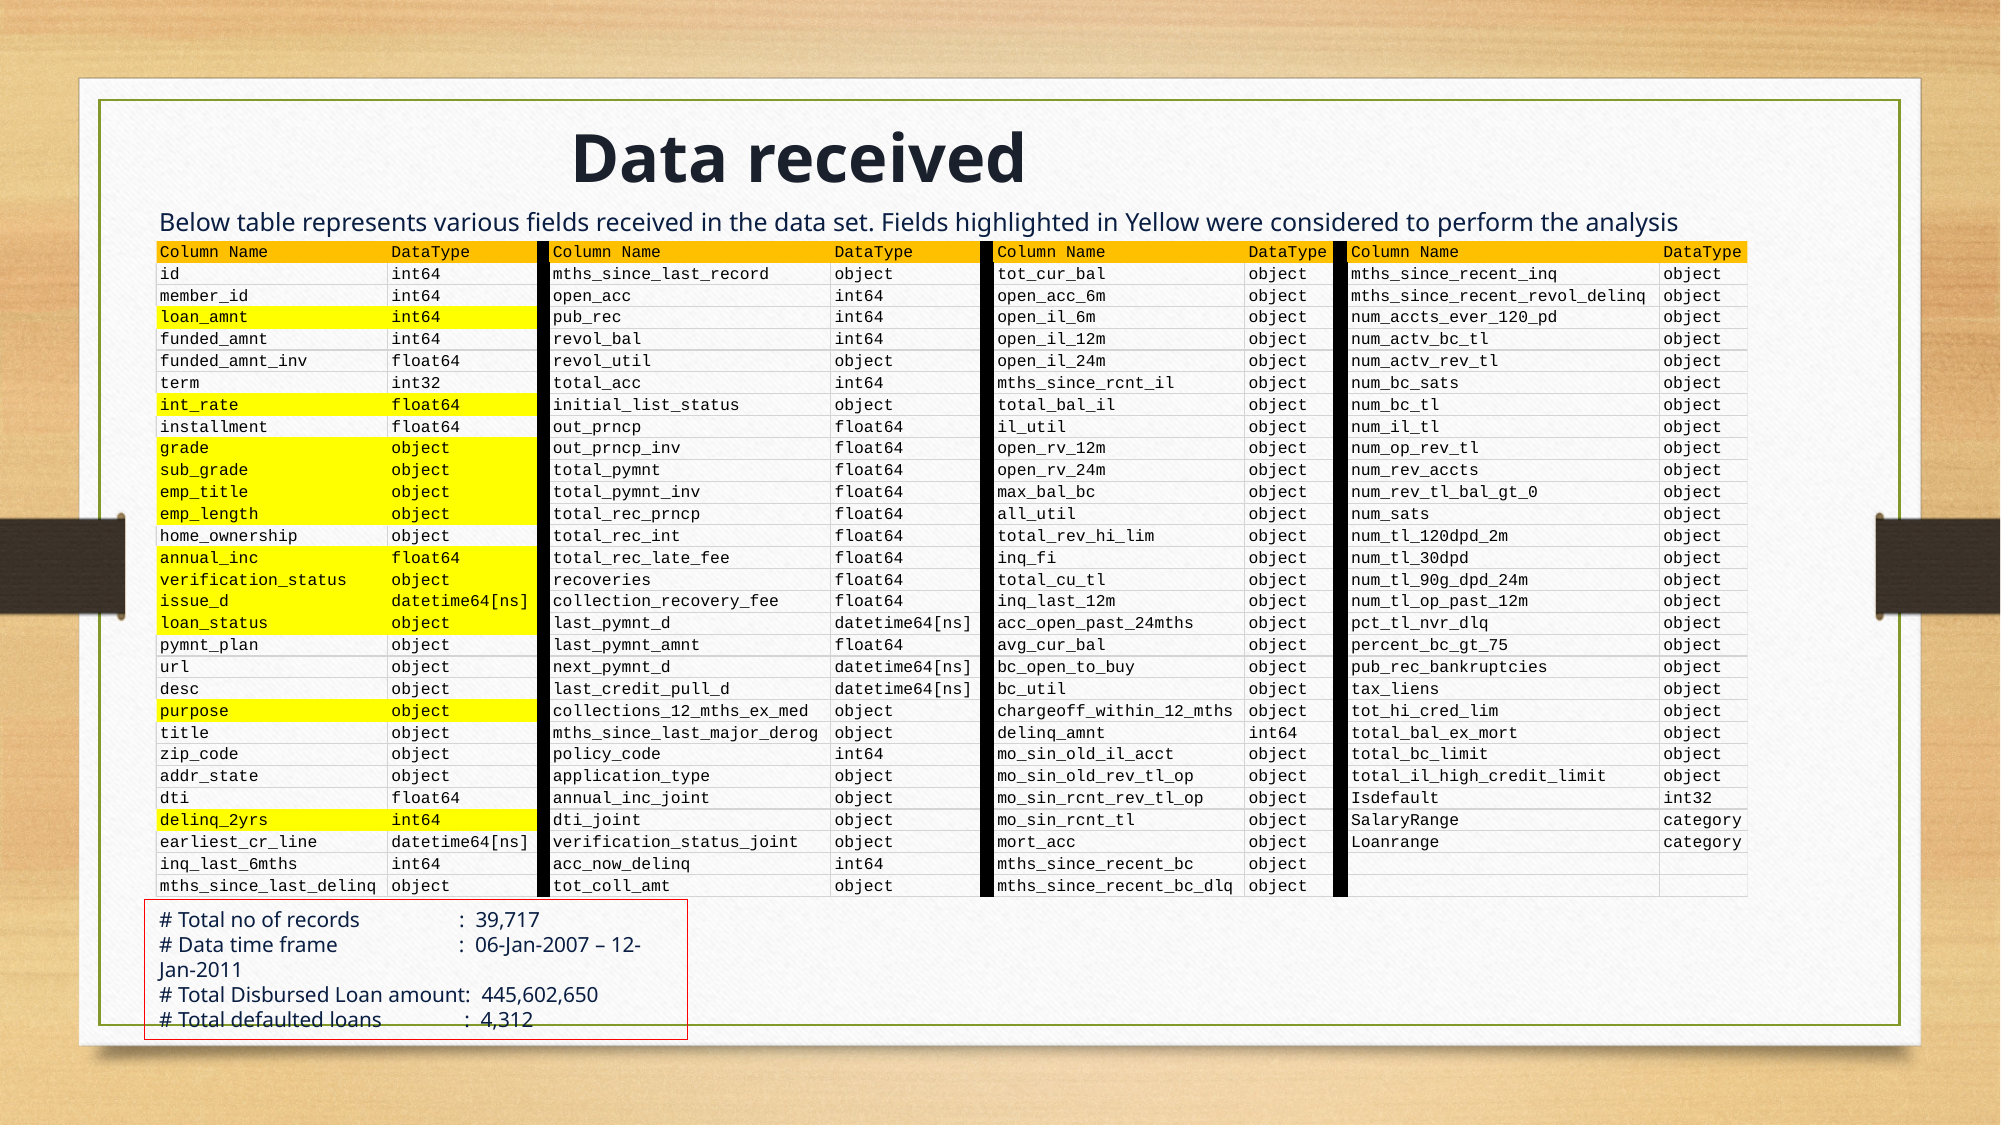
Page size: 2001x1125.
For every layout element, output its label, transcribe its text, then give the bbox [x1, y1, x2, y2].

text_box # Total no of records : 39,717 # Data time frame : 06-Jan-2007 – 12-Jan-2011 # Total Disbursed Loan amount: 445,602,650 # Total defaulted loans : 4,312 [144, 899, 688, 1040]
picture [0, 0, 2001, 1125]
title Data received [137, 104, 1462, 208]
text_box Below table represents various fields received in the data set. Fields highlighted in Yellow were considered to perform the analysis [144, 199, 1978, 244]
